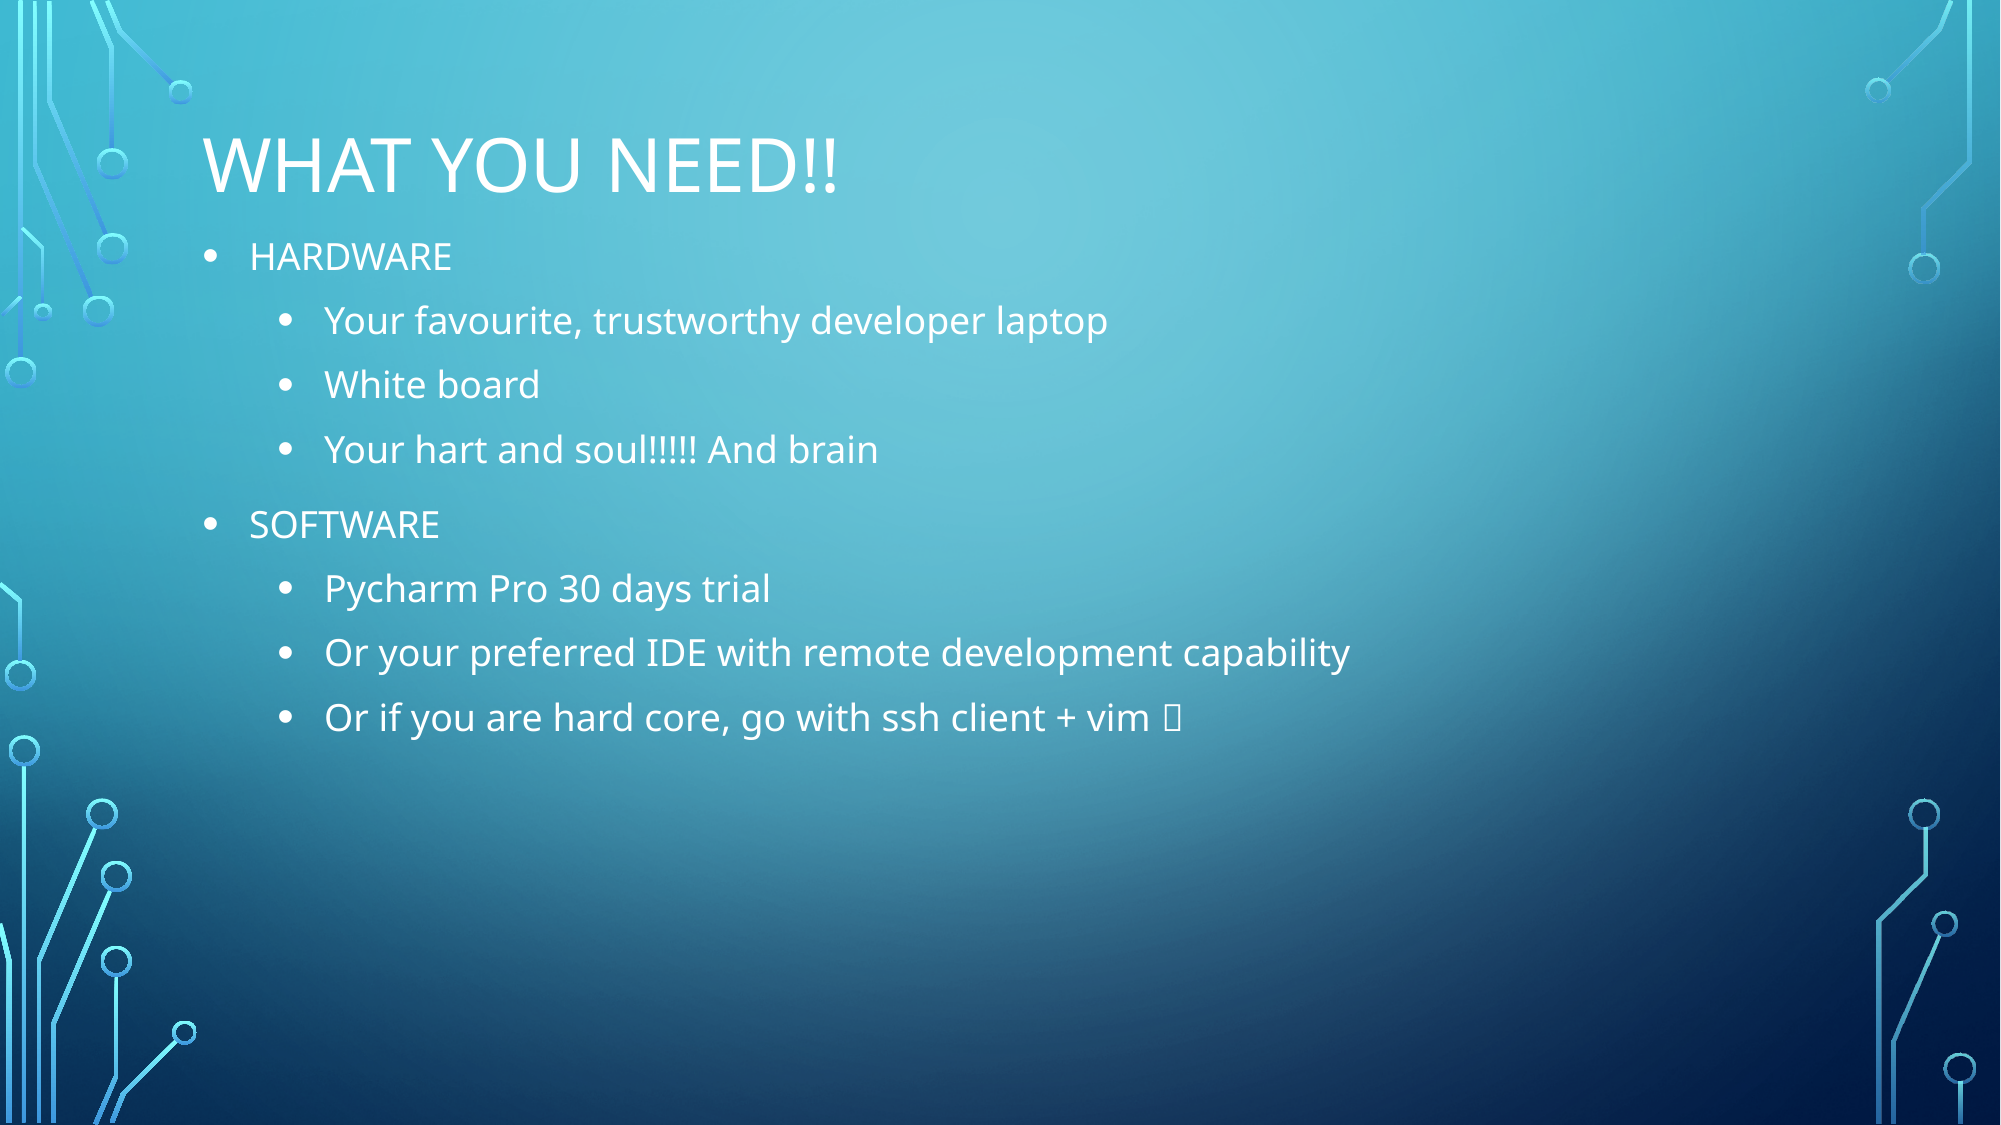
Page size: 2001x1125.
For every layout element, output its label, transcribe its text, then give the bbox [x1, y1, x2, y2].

list Hardware Your favourite, trustworthy developer laptop White board Your hart and soul!!!!! And brain Software Pycharm Pro 30 days trial Or your preferred IDE with remote development capability Or if you are hard core, go with ssh client + vim  [187, 216, 1813, 1053]
title What you need!! [187, 106, 1813, 216]
